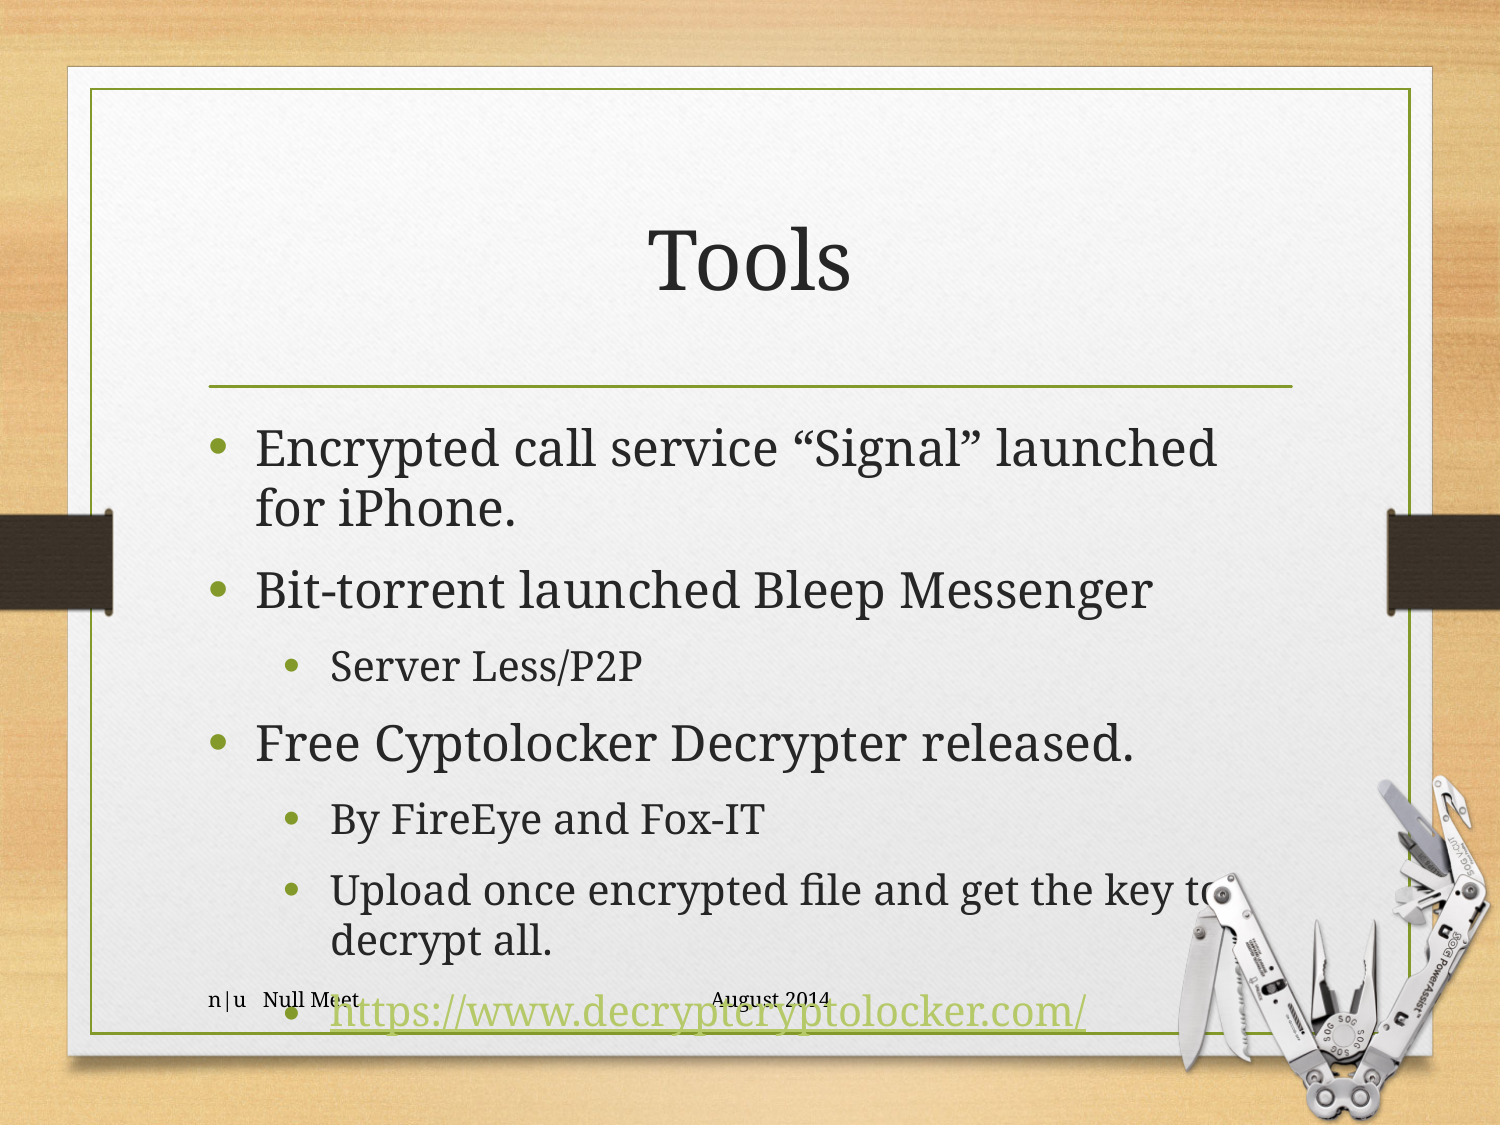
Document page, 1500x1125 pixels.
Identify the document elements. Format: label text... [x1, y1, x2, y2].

title Tools [193, 150, 1309, 365]
picture [0, 0, 1500, 1125]
list Encrypted call service “Signal” launched for iPhone. Bit-torrent launched Bleep Messenger Server Less/P2P Free Cyptolocker Decrypter released. By FireEye and Fox-IT Upload once encrypted file and get the key to decrypt all. https://www.decryptcryptolocker.com/ [193, 408, 1309, 974]
footer n|u Null Meet August 2014 [193, 977, 1031, 1024]
